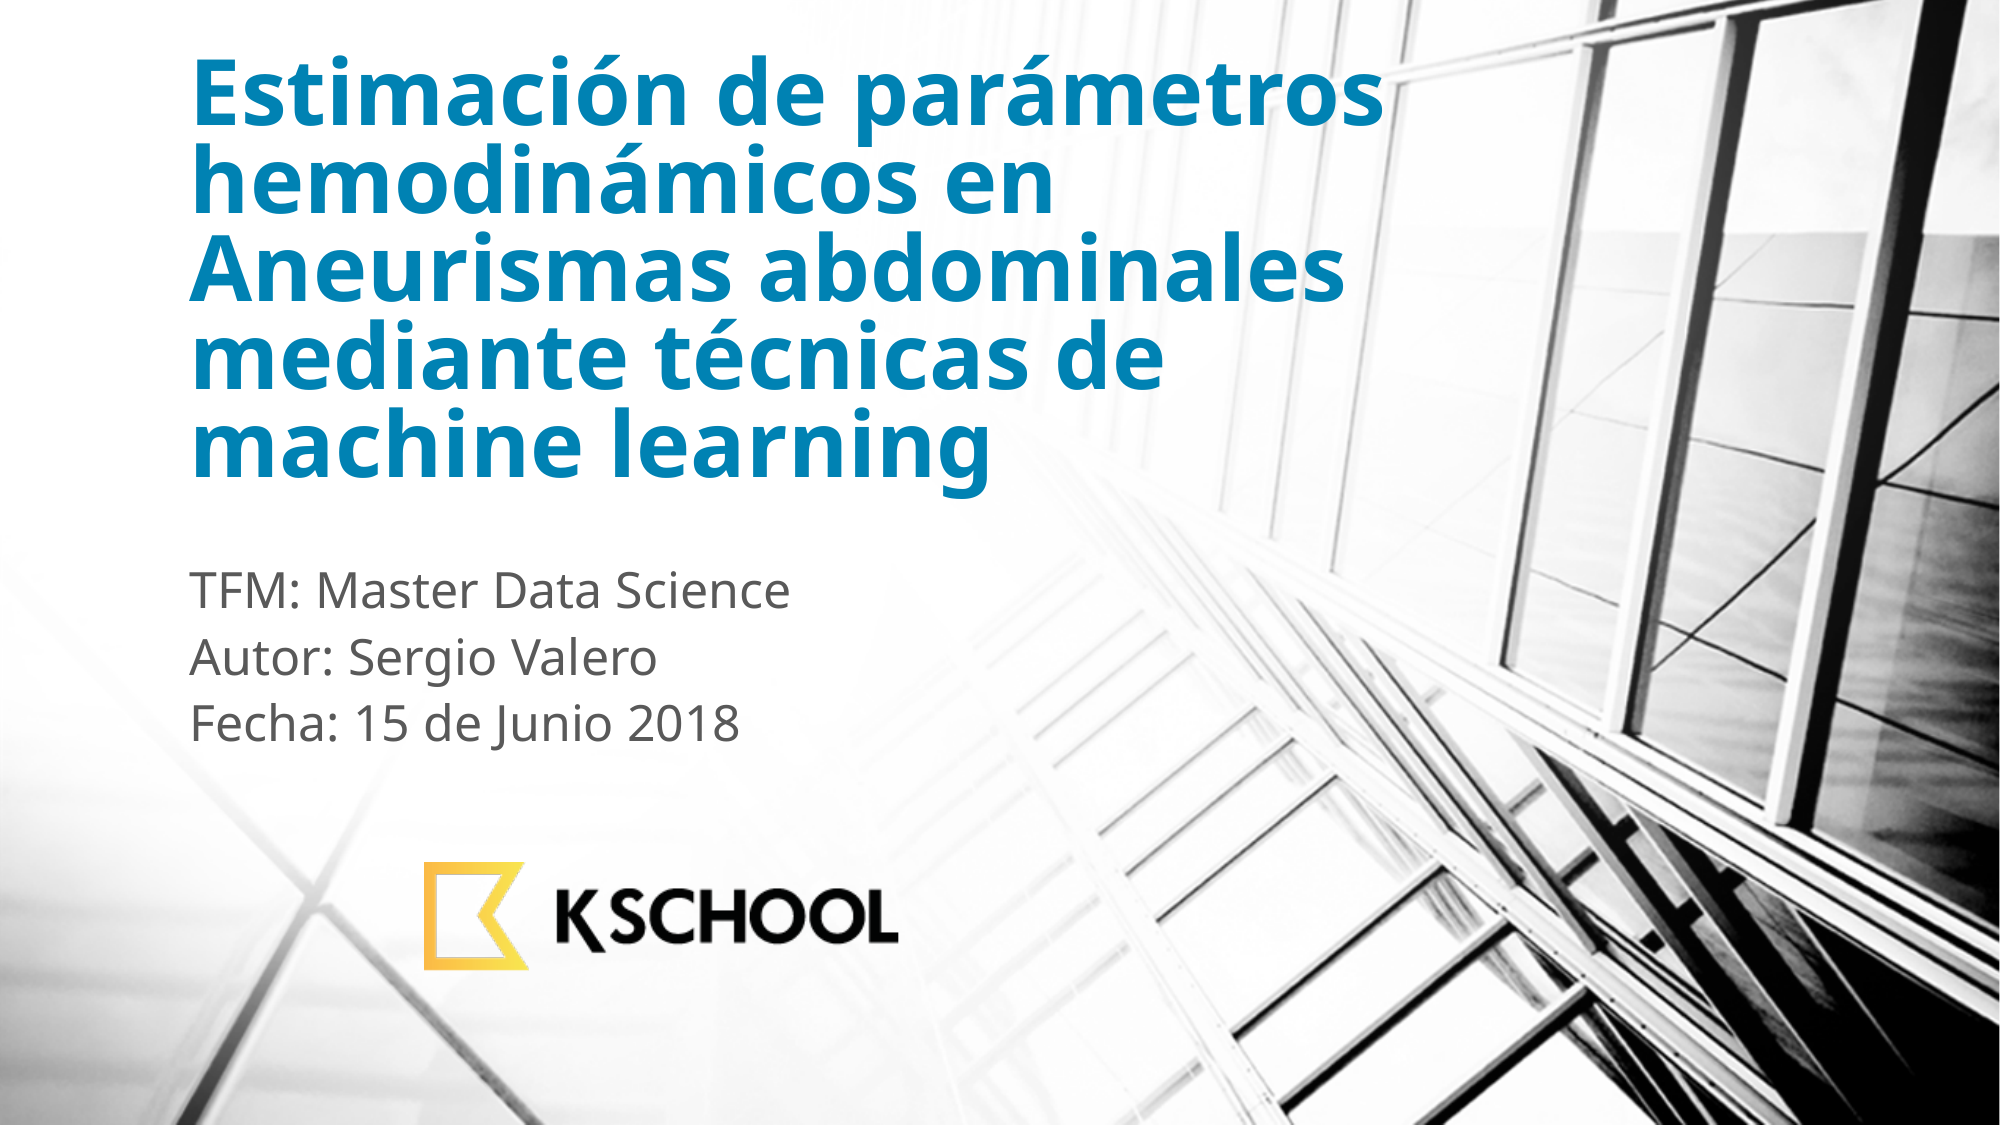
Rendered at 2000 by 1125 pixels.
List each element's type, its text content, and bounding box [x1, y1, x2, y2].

picture [0, 0, 2000, 1125]
title Estimación de parámetros hemodinámicos en Aneurismas abdominales mediante técnicas de machine learning [174, 90, 1563, 503]
subtitle TFM: Master Data Science Autor: Sergio Valero Fecha: 15 de Junio 2018 [174, 558, 1000, 788]
